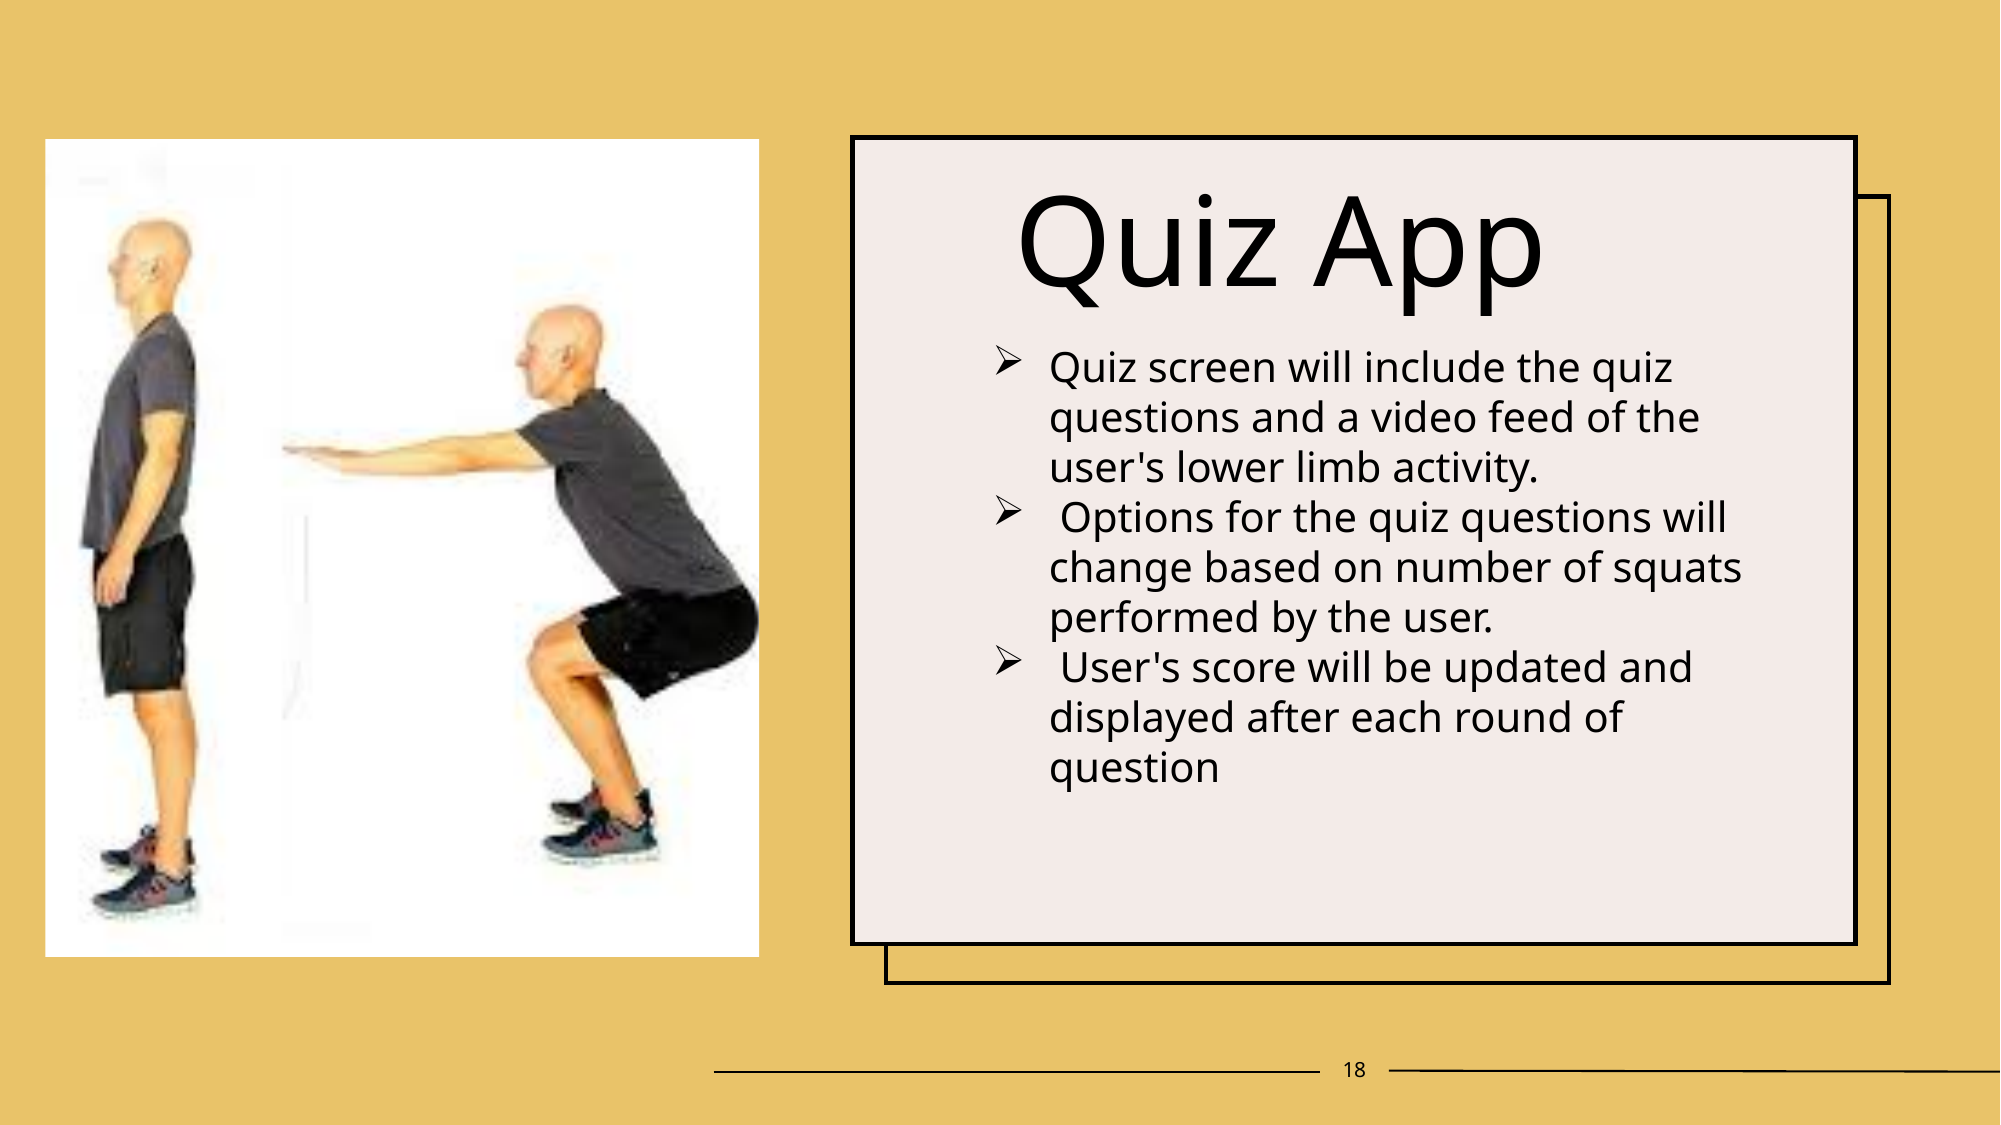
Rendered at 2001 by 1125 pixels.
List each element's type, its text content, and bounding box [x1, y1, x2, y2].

title Quiz App [999, 170, 1814, 362]
list Quiz screen will include the quiz questions and a video feed of the user's lower limb activity. Options for the quiz questions will change based on number of squats performed by the user. User's score will be updated and displayed after each round of question [977, 332, 1768, 792]
slide_number 18 [1324, 1050, 1385, 1091]
picture [45, 138, 760, 957]
